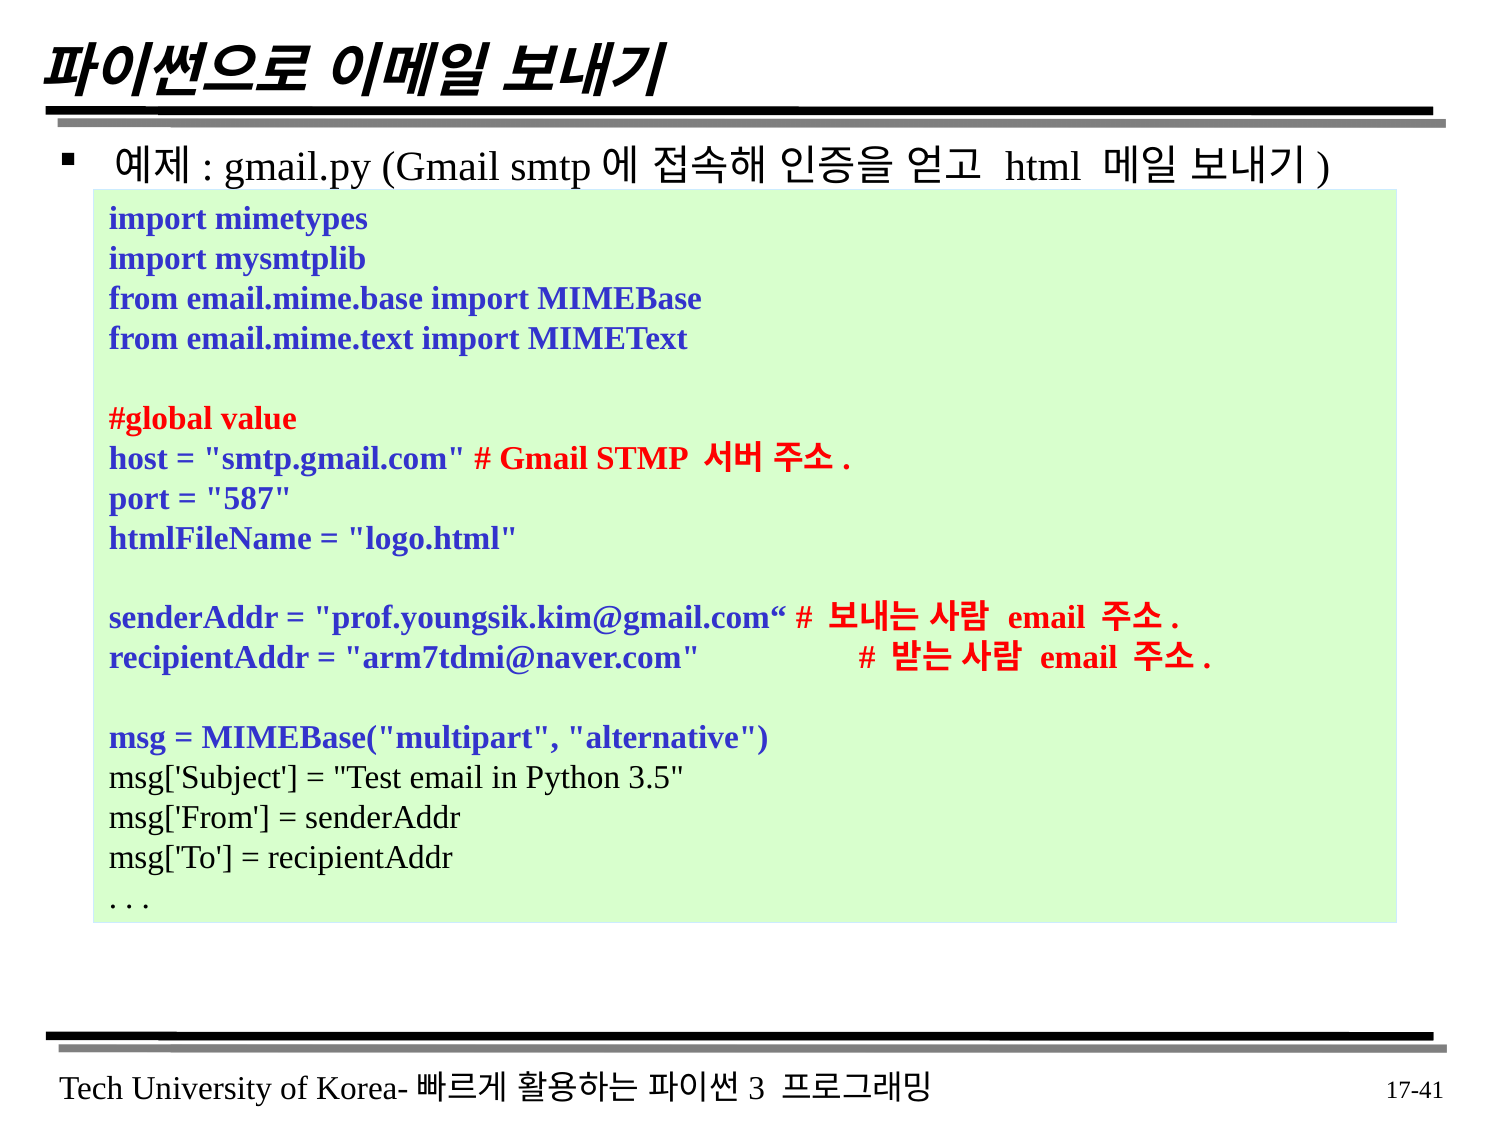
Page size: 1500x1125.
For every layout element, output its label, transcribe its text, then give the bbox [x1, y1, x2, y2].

title 파이썬으로 이메일 보내기 [25, 25, 1301, 101]
slide_number 17-41 [1333, 1066, 1460, 1115]
text_box import mimetypes import mysmtplib from email.mime.base import MIMEBase from email.mime.text import MIMEText #global value host = "smtp.gmail.com" # Gmail STMP 서버 주소. port = "587" htmlFileName = "logo.html" senderAddr = "prof.youngsik.kim@gmail.com“ # 보내는 사람 email 주소. recipientAddr = "arm7tdmi@naver.com" # 받는 사람 email 주소. msg = MIMEBase("multipart", "alternative") msg['Subject'] = "Test email in Python 3.5" msg['From'] = senderAddr msg['To'] = recipientAddr . . . [93, 189, 1397, 923]
text_box 예제: gmail.py (Gmail smtp에 접속해 인증을 얻고 html 메일 보내기) [43, 131, 1450, 977]
